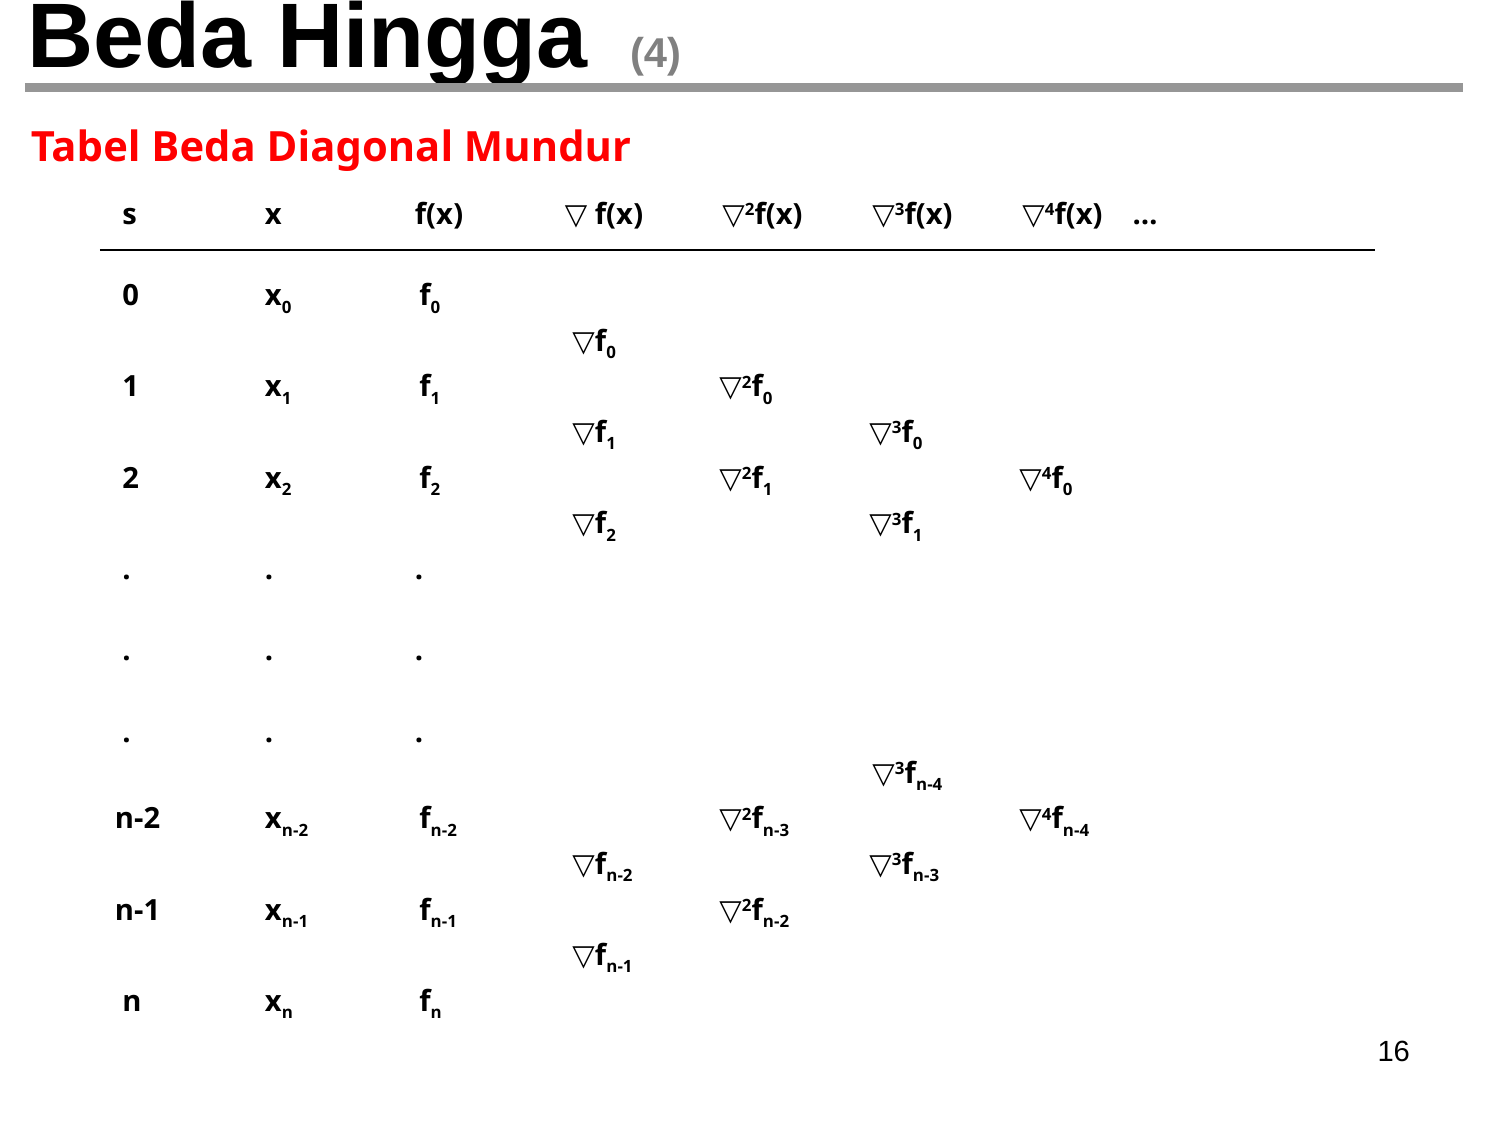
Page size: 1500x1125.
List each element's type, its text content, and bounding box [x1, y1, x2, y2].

slide_number ‹#› [1074, 1024, 1425, 1103]
title Beda Hingga (4) [12, 0, 1363, 100]
text_box Tabel Beda Diagonal Mundur [12, 112, 650, 175]
text_box s x f(x) ▽ f(x) ▽2f(x) ▽3f(x) ▽4f(x) … 0 x0 f0 ▽f0 1 x1 f1 ▽2f0 ▽f1 ▽3f0 2 x2 f2 ▽2f1 ▽4f0 ▽f2 ▽3f1 . . . . . . . . . ▽3fn-4 n-2 xn-2 fn-2 ▽2fn-3 ▽4fn-4 ▽fn-2 ▽3fn-3 n-1 xn-1 fn-1 ▽2fn-2 ▽fn-1 n xn fn [99, 187, 1463, 1000]
